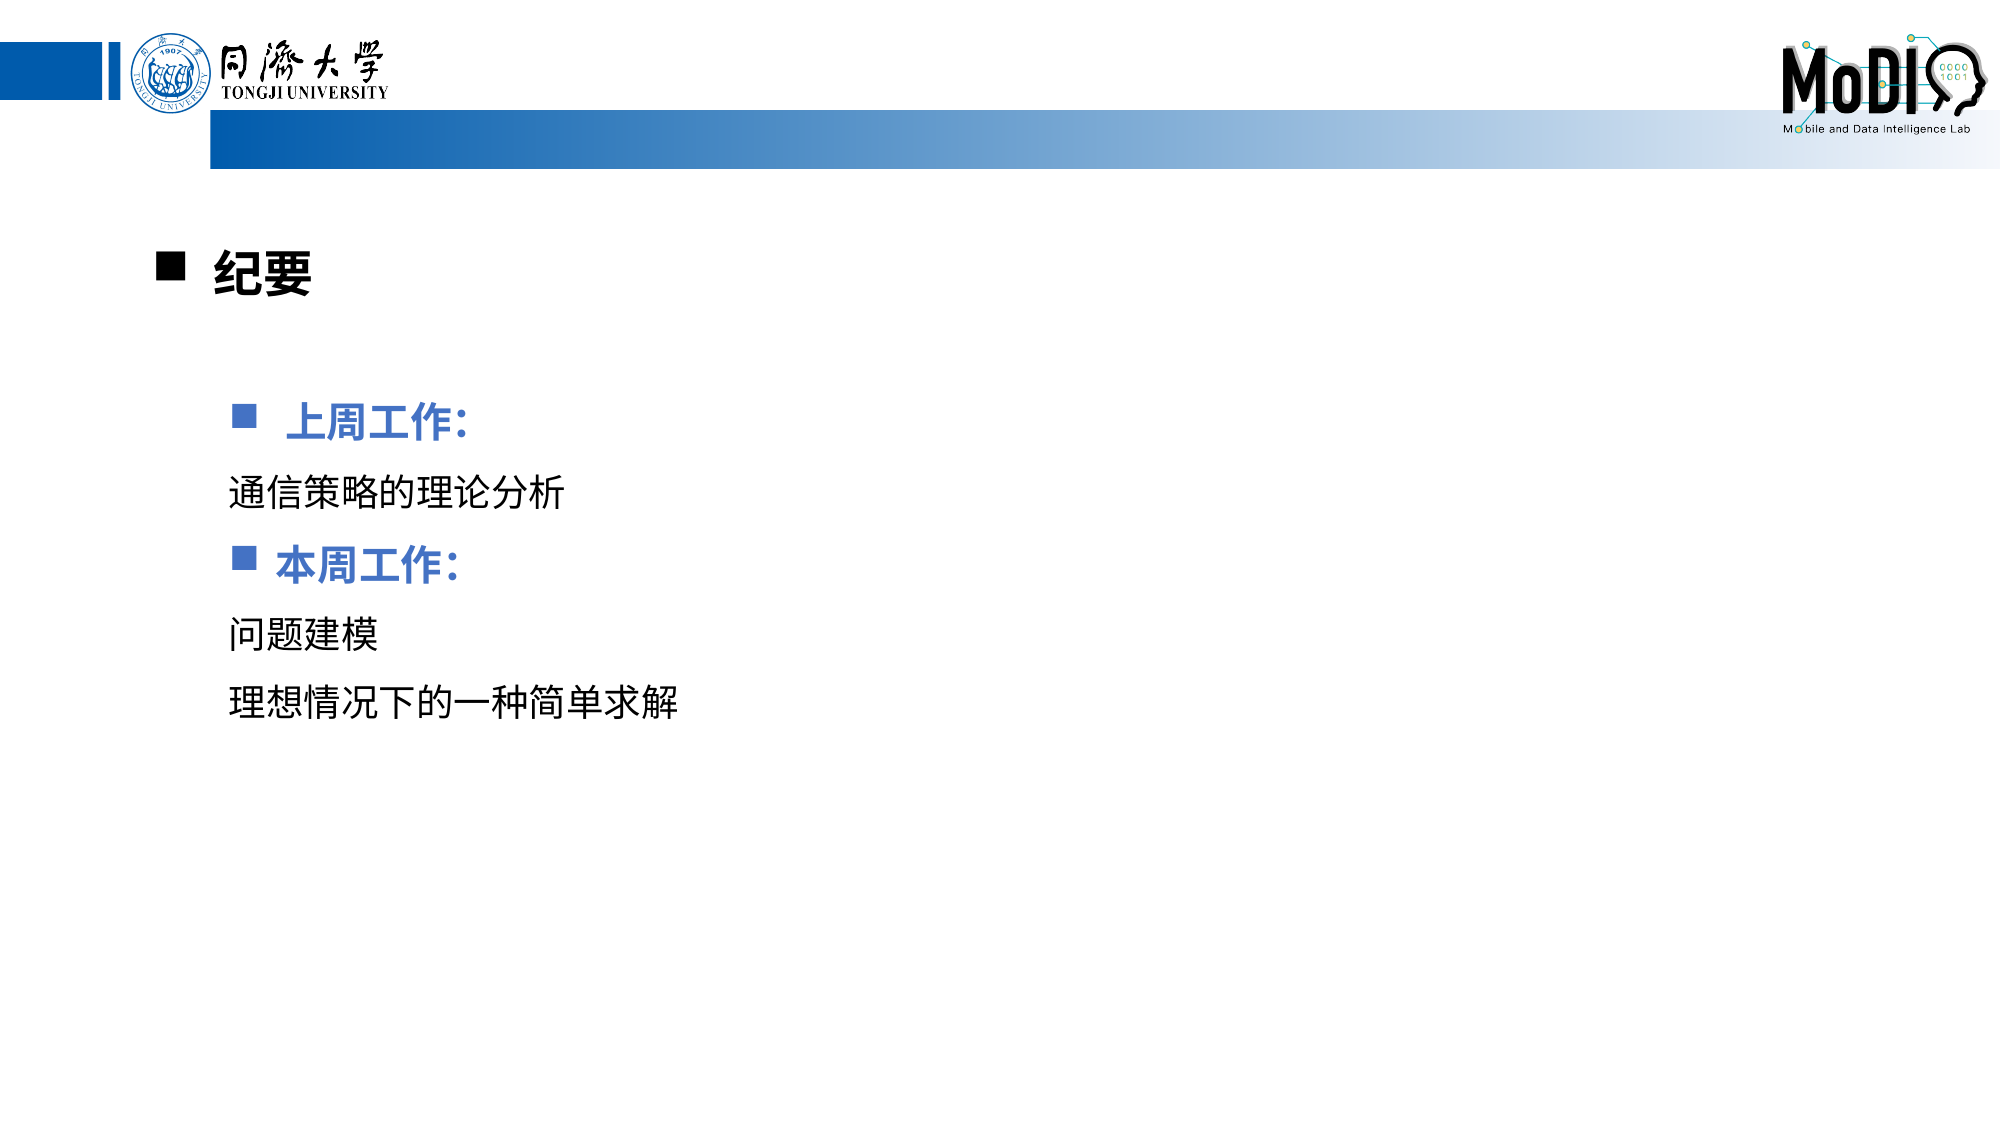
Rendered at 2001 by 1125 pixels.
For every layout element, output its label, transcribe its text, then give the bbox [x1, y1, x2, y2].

picture [130, 33, 211, 114]
list 纪要 [137, 205, 1448, 1044]
text_box 上周工作： 通信策略的理论分析 本周工作： 问题建模 理想情况下的一种简单求解 [214, 363, 1734, 731]
picture [1749, 0, 2001, 225]
